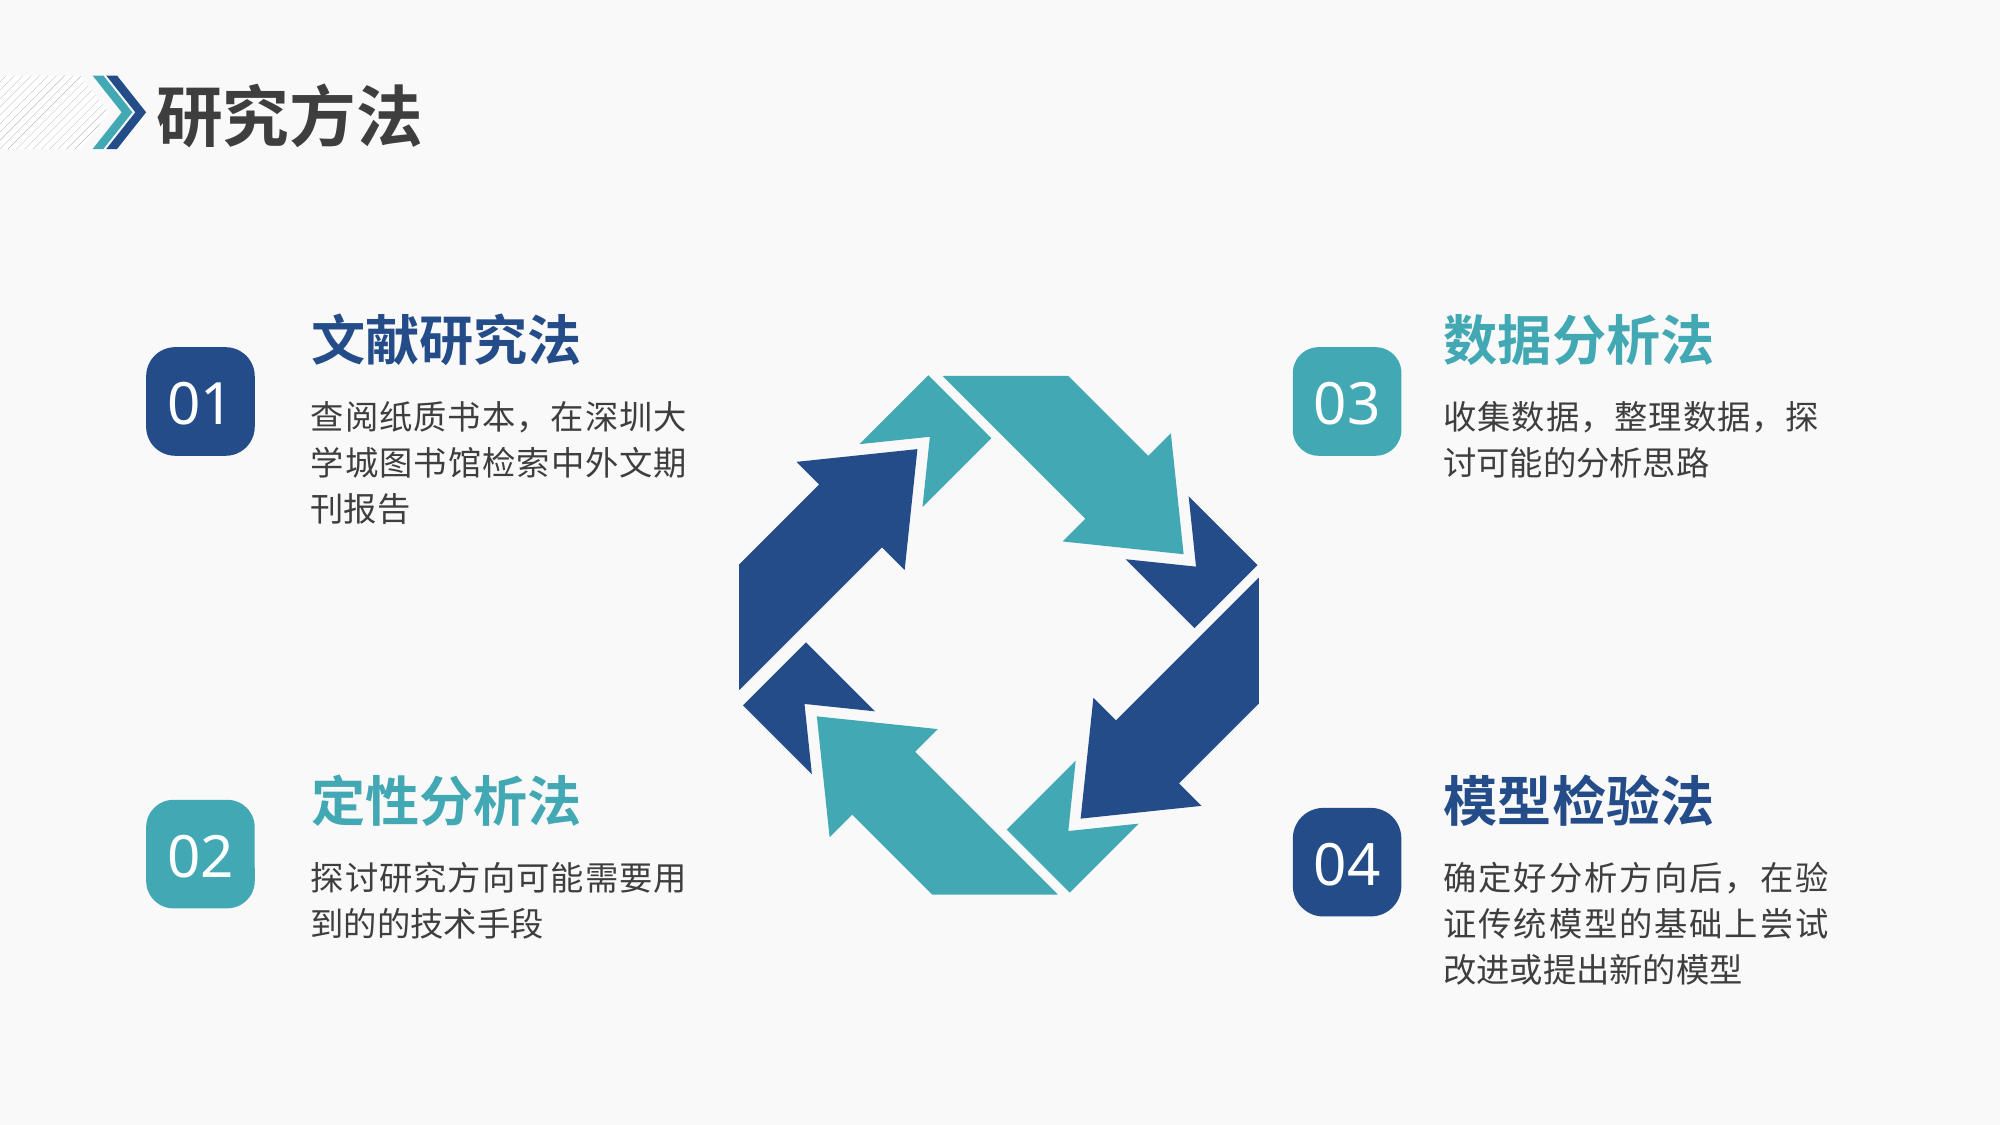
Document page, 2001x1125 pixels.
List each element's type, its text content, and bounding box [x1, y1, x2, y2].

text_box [876, 301, 1156, 598]
text_box 模型检验法 [1443, 766, 1814, 832]
text_box 01 [146, 347, 255, 456]
text_box 查阅纸质书本，在深圳大学城图书馆检索中外文期刊报告 [310, 390, 688, 528]
text_box 探讨研究方向可能需要用到的的技术手段 [310, 851, 688, 943]
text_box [1037, 513, 1334, 791]
text_box 文献研究法 [310, 306, 681, 372]
title 研究方法 [140, 82, 882, 158]
text_box 02 [146, 799, 255, 909]
text_box 定性分析法 [310, 766, 681, 832]
text_box 03 [1292, 347, 1402, 456]
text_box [664, 477, 961, 758]
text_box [844, 672, 1122, 970]
text_box 确定好分析方向后，在验证传统模型的基础上尝试改进或提出新的模型 [1443, 851, 1830, 989]
text_box 数据分析法 [1443, 306, 1814, 372]
text_box 04 [1292, 807, 1402, 917]
text_box 收集数据，整理数据，探讨可能的分析思路 [1443, 390, 1820, 483]
